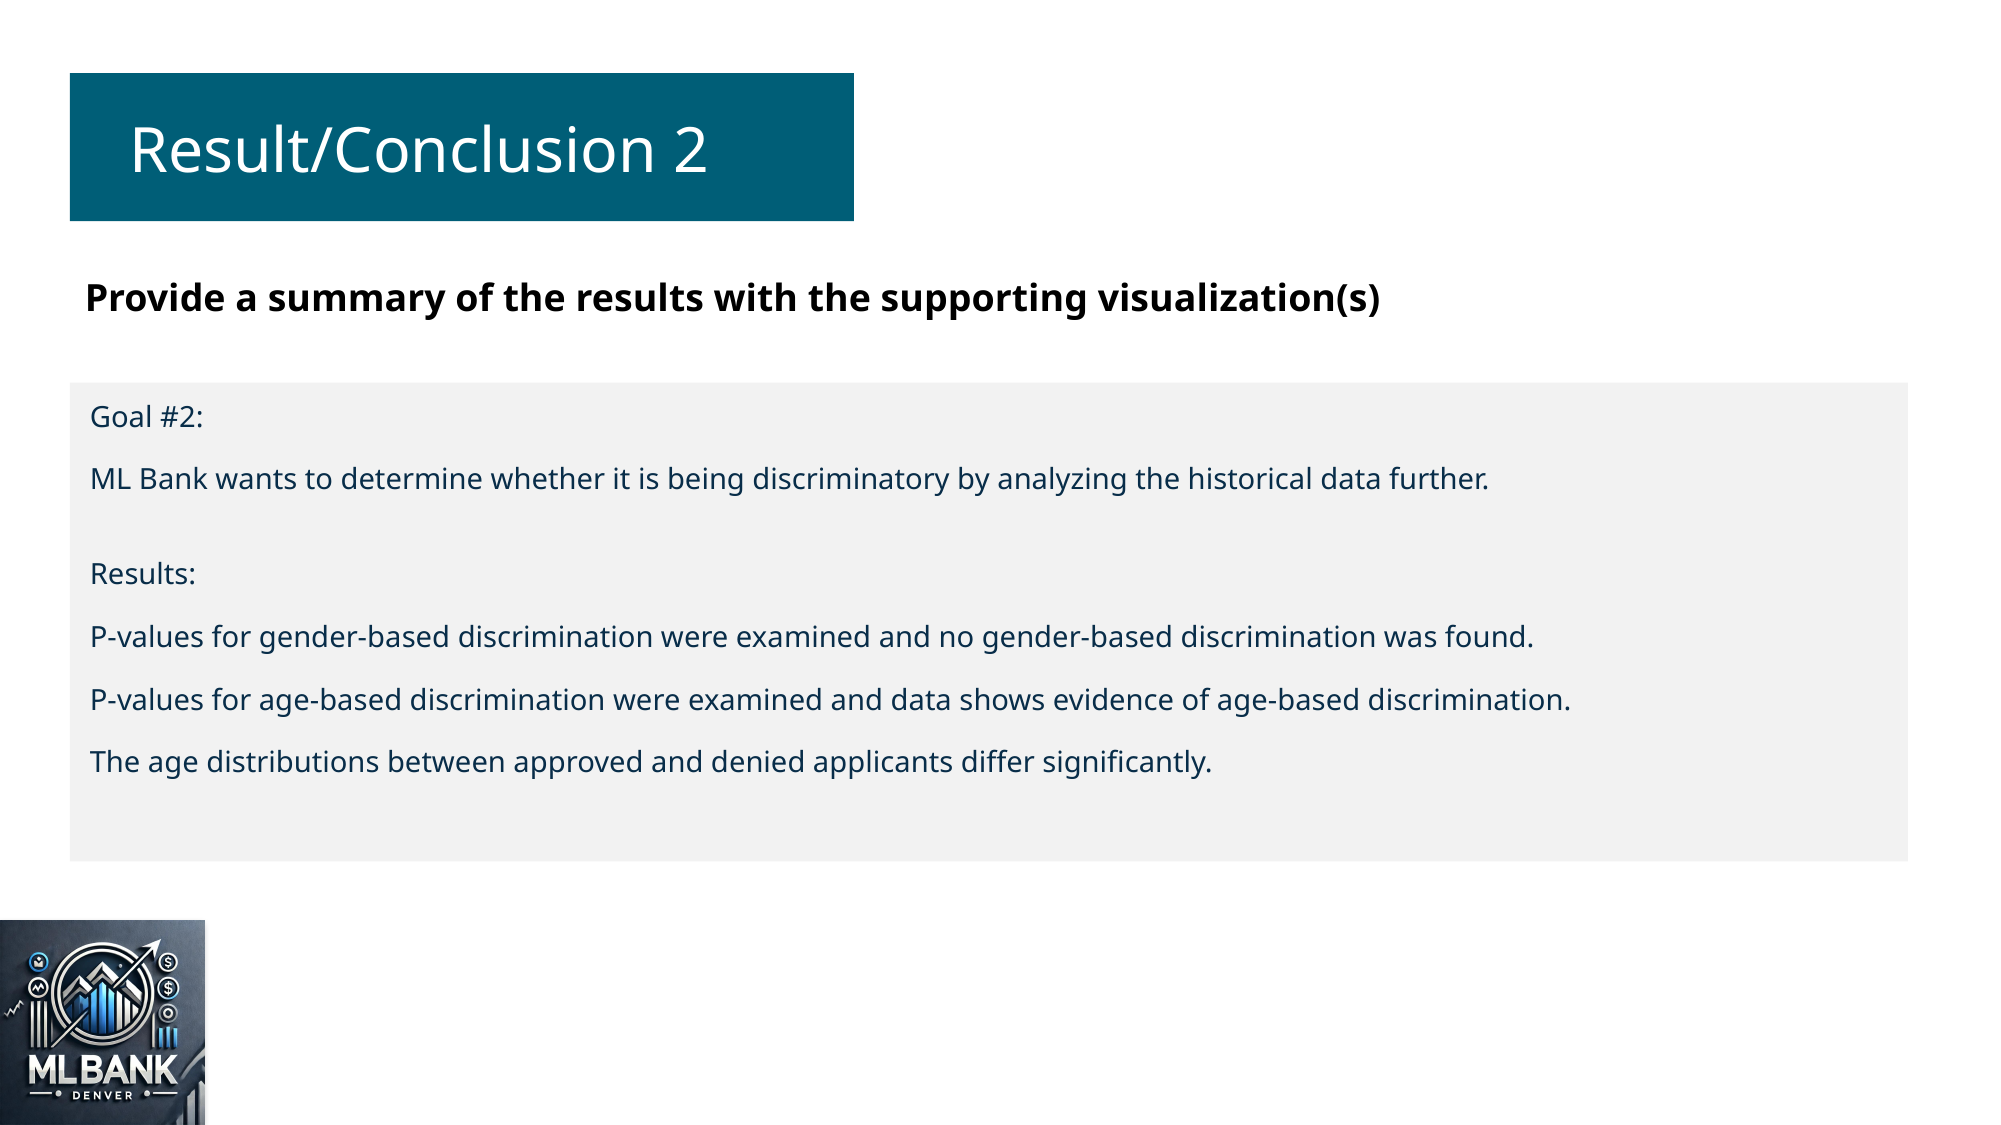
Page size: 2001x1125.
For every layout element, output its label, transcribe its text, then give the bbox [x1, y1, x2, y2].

text_box Provide a summary of the results with the supporting visualization(s) [69, 263, 1924, 335]
text_box Result/Conclusion 2 [114, 130, 798, 164]
text_box [69, 73, 854, 222]
picture [0, 920, 205, 1125]
text_box Goal #2: ML Bank wants to determine whether it is being discriminatory by analyzing the historical data further. Results: P-values for gender-based discrimination were examined and no gender-based discrimination was found. P-values for age-based discrimination were examined and data shows evidence of age-based discrimination. The age distributions between approved and denied applicants differ significantly. [69, 382, 1908, 862]
